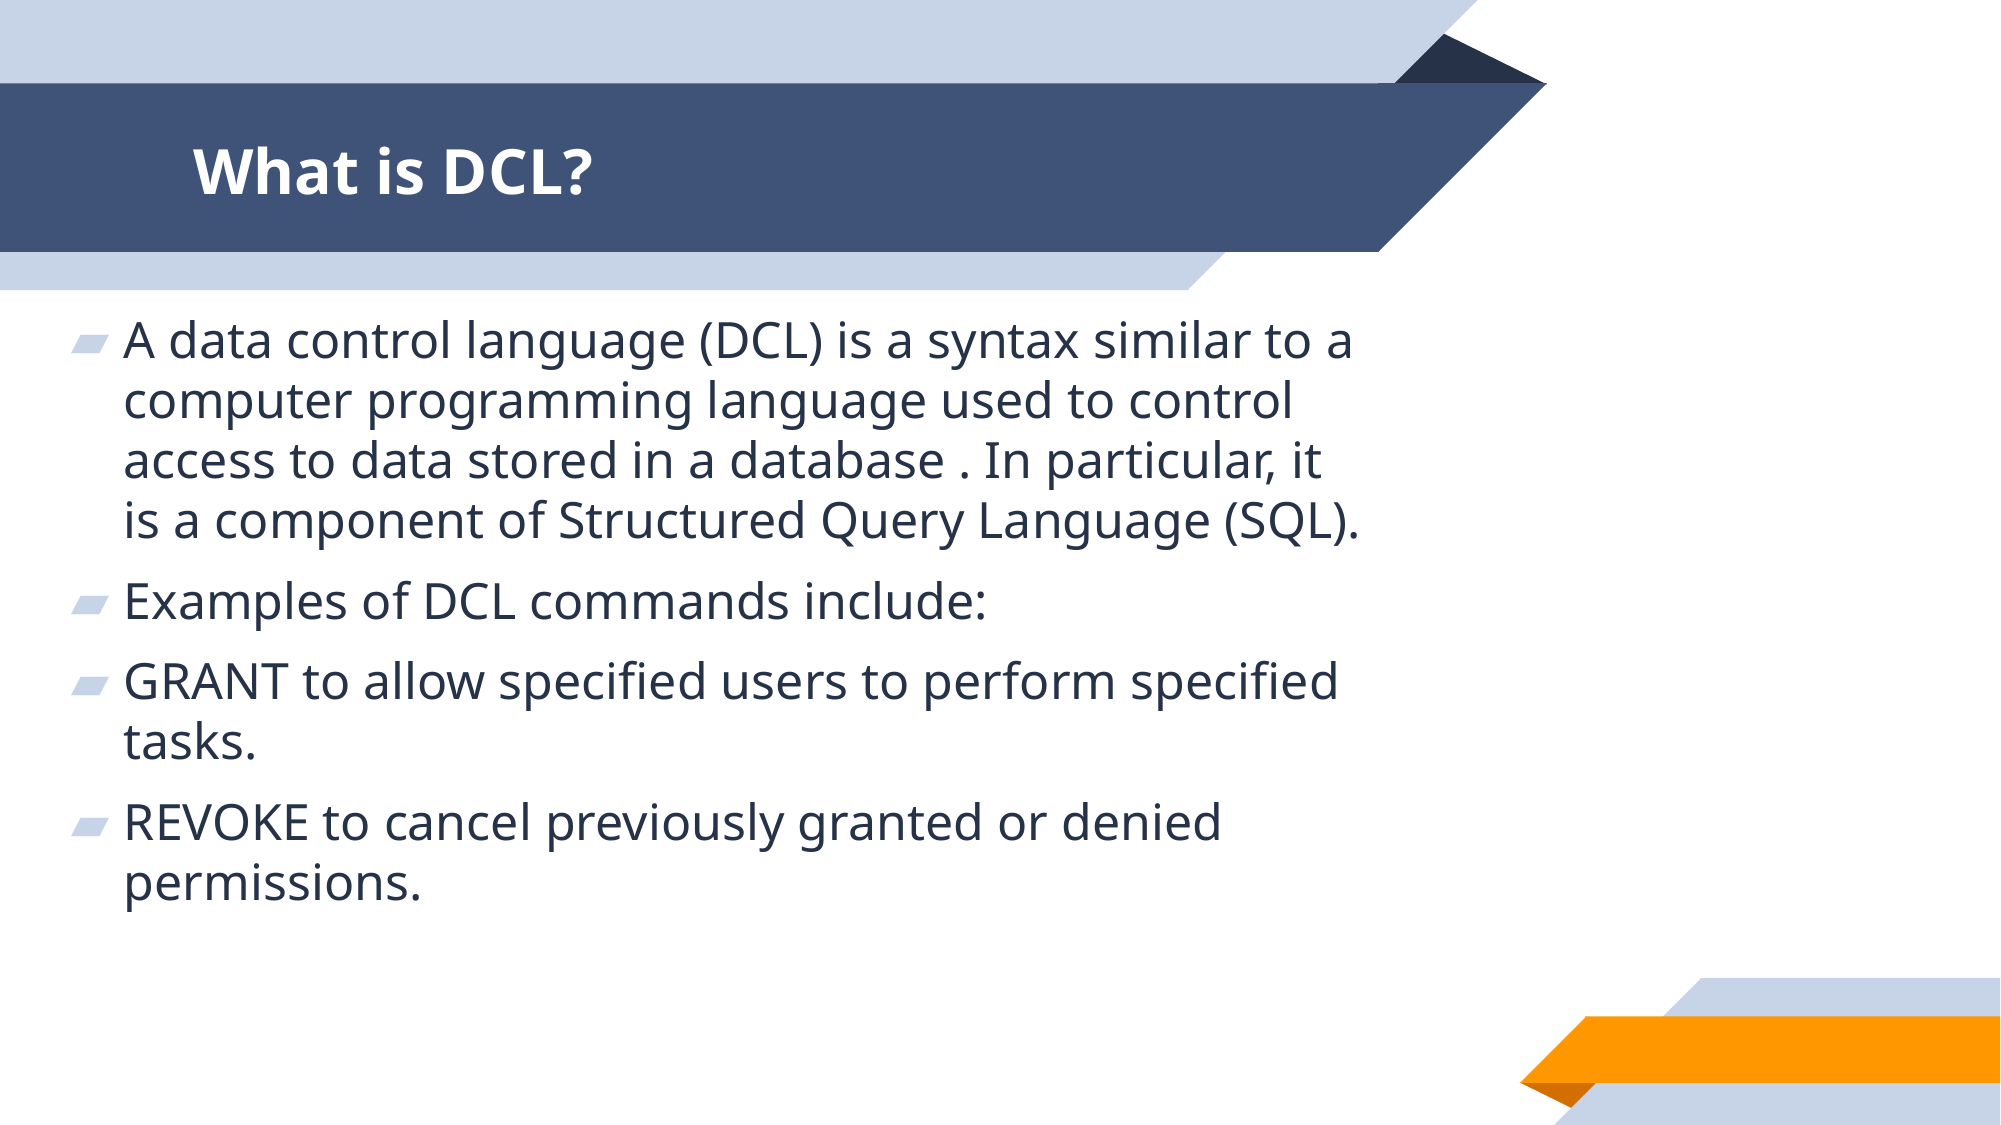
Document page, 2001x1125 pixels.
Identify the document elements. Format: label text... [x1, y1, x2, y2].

title What is DCL? [178, 85, 1380, 254]
list A data control language (DCL) is a syntax similar to a computer programming language used to control access to data stored in a database . In particular, it is a component of Structured Query Language (SQL). Examples of DCL commands include: GRANT to allow specified users to perform specified tasks. REVOKE to cancel previously granted or denied permissions. [38, 305, 1380, 994]
